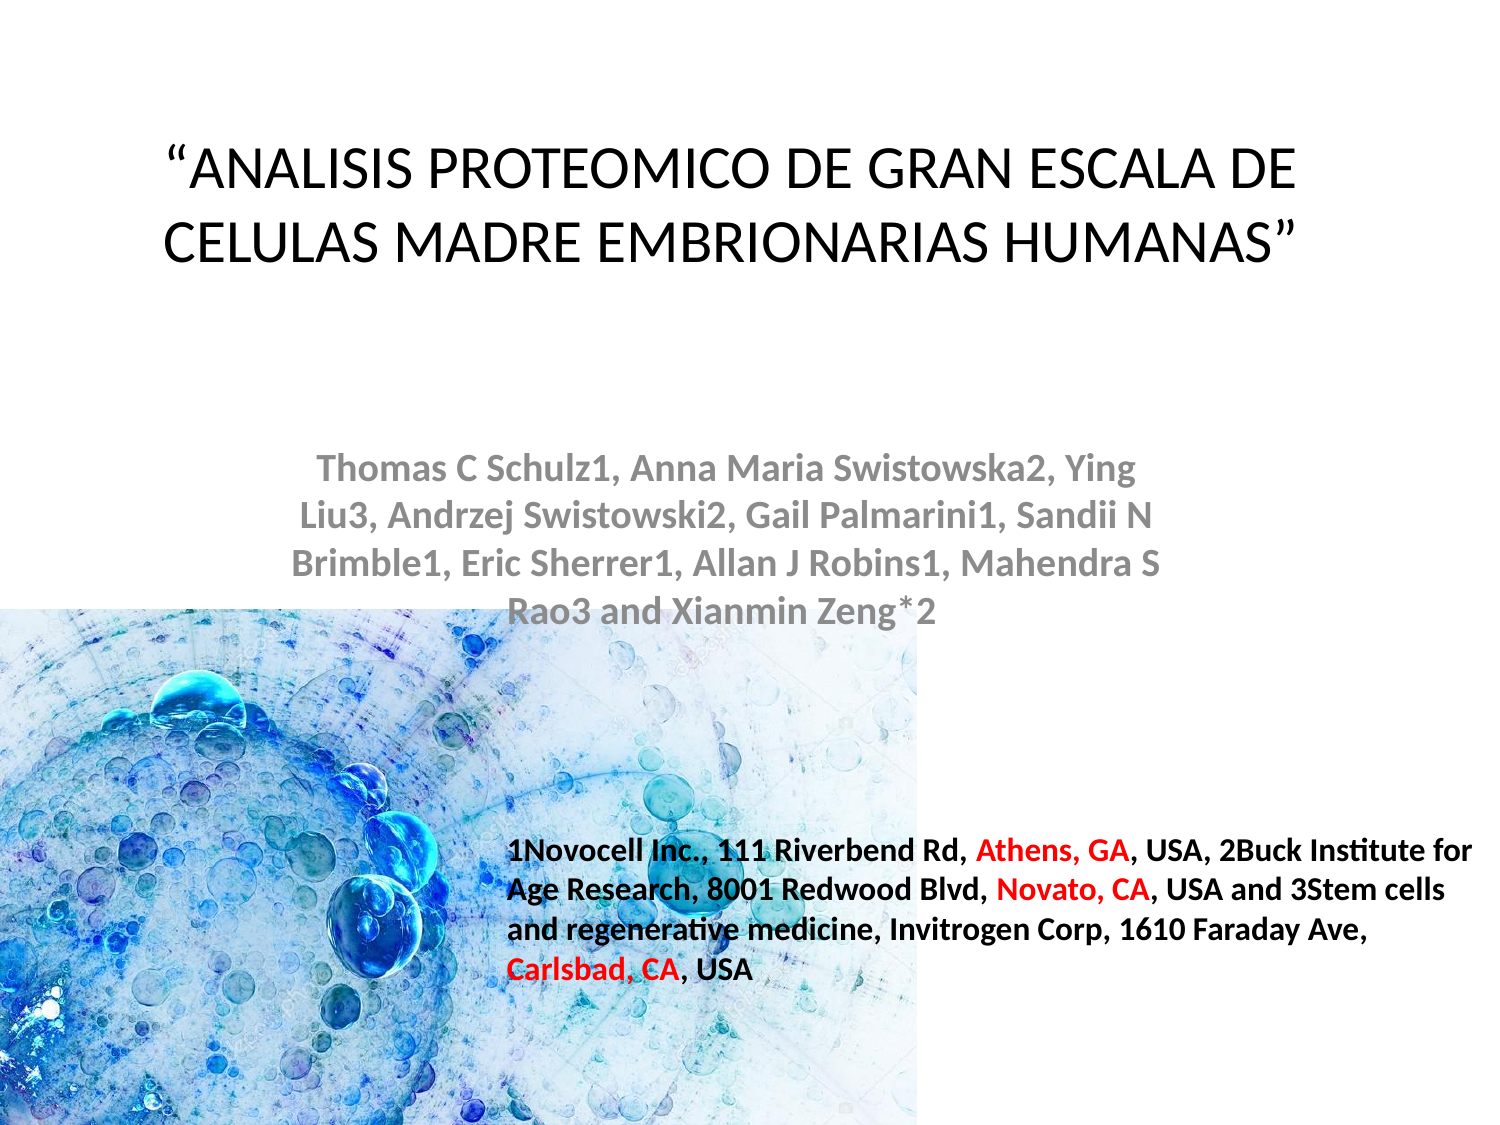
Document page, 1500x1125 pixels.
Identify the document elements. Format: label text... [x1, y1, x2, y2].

subtitle Thomas C Schulz1, Anna Maria Swistowska2, Ying Liu3, Andrzej Swistowski2, Gail Palmarini1, Sandii N Brimble1, Eric Sherrer1, Allan J Robins1, Mahendra S Rao3 and Xianmin Zeng*2 [257, 433, 1196, 645]
title “ANALISIS PROTEOMICO DE GRAN ESCALA DE CELULAS MADRE EMBRIONARIAS HUMANAS” [93, 117, 1369, 359]
picture [0, 609, 917, 1125]
text_box 1Novocell Inc., 111 Riverbend Rd, Athens, GA, USA, 2Buck Institute for Age Research, 8001 Redwood Blvd, Novato, CA, USA and 3Stem cells and regenerative medicine, Invitrogen Corp, 1610 Faraday Ave, Carlsbad, CA, USA [921, 820, 1489, 995]
